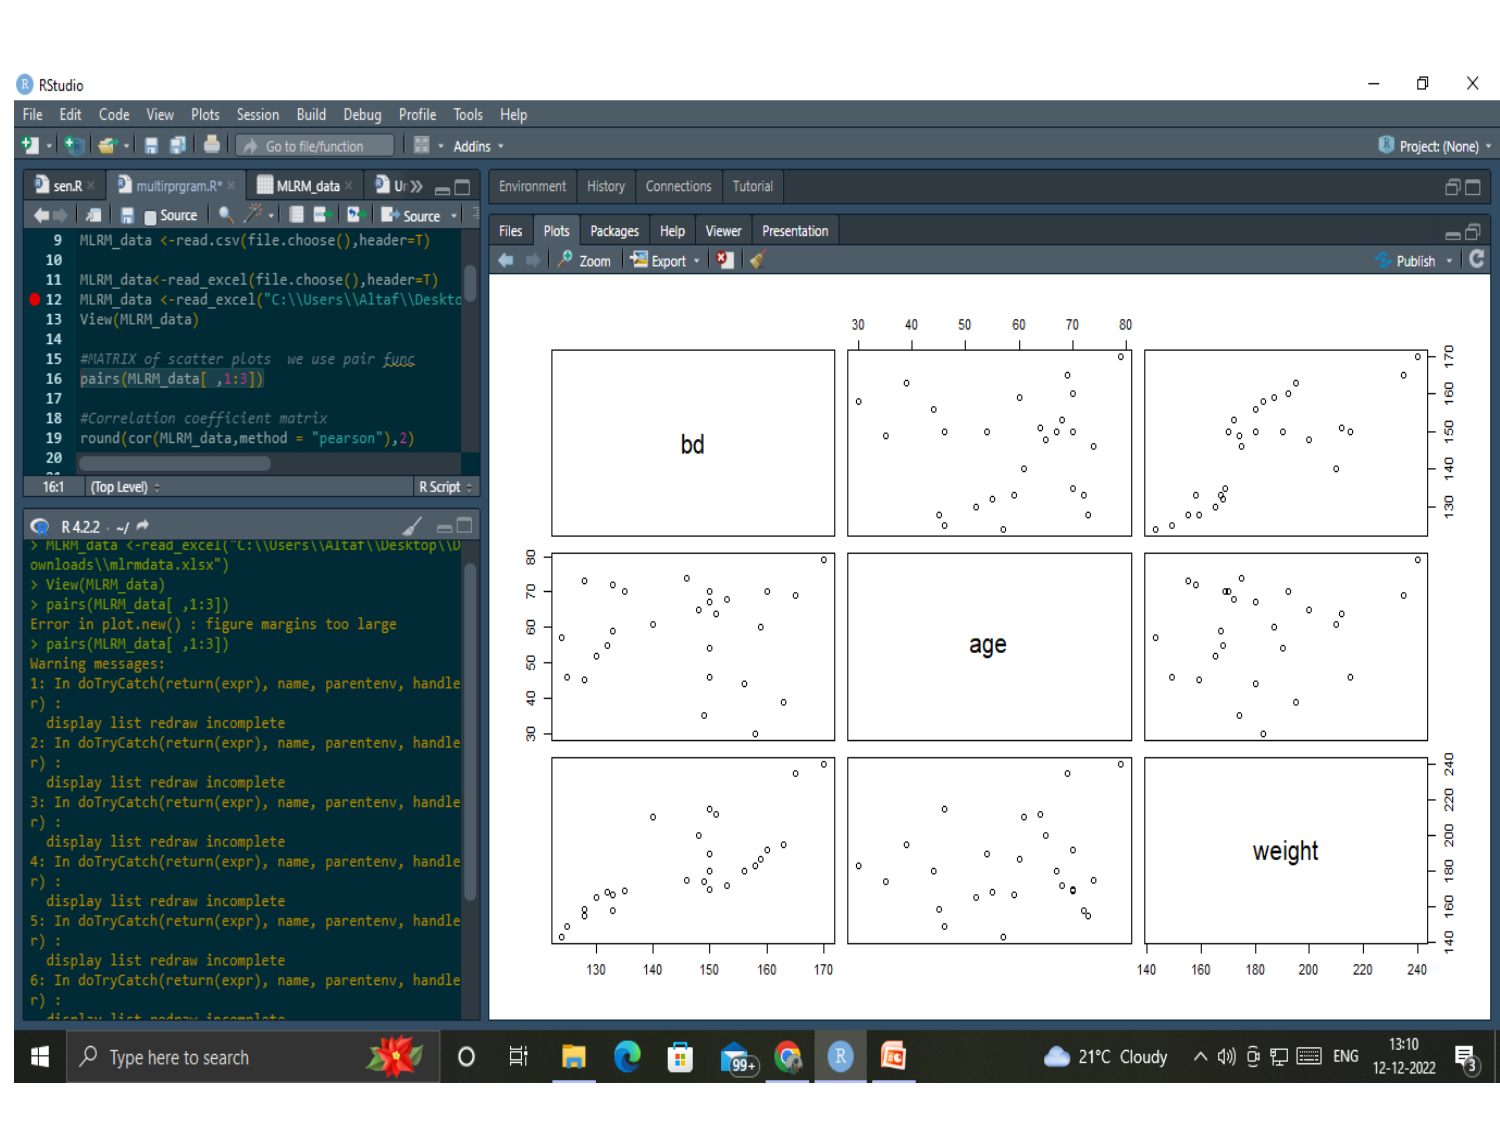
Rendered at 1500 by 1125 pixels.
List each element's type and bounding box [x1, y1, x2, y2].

picture [14, 70, 1500, 1084]
